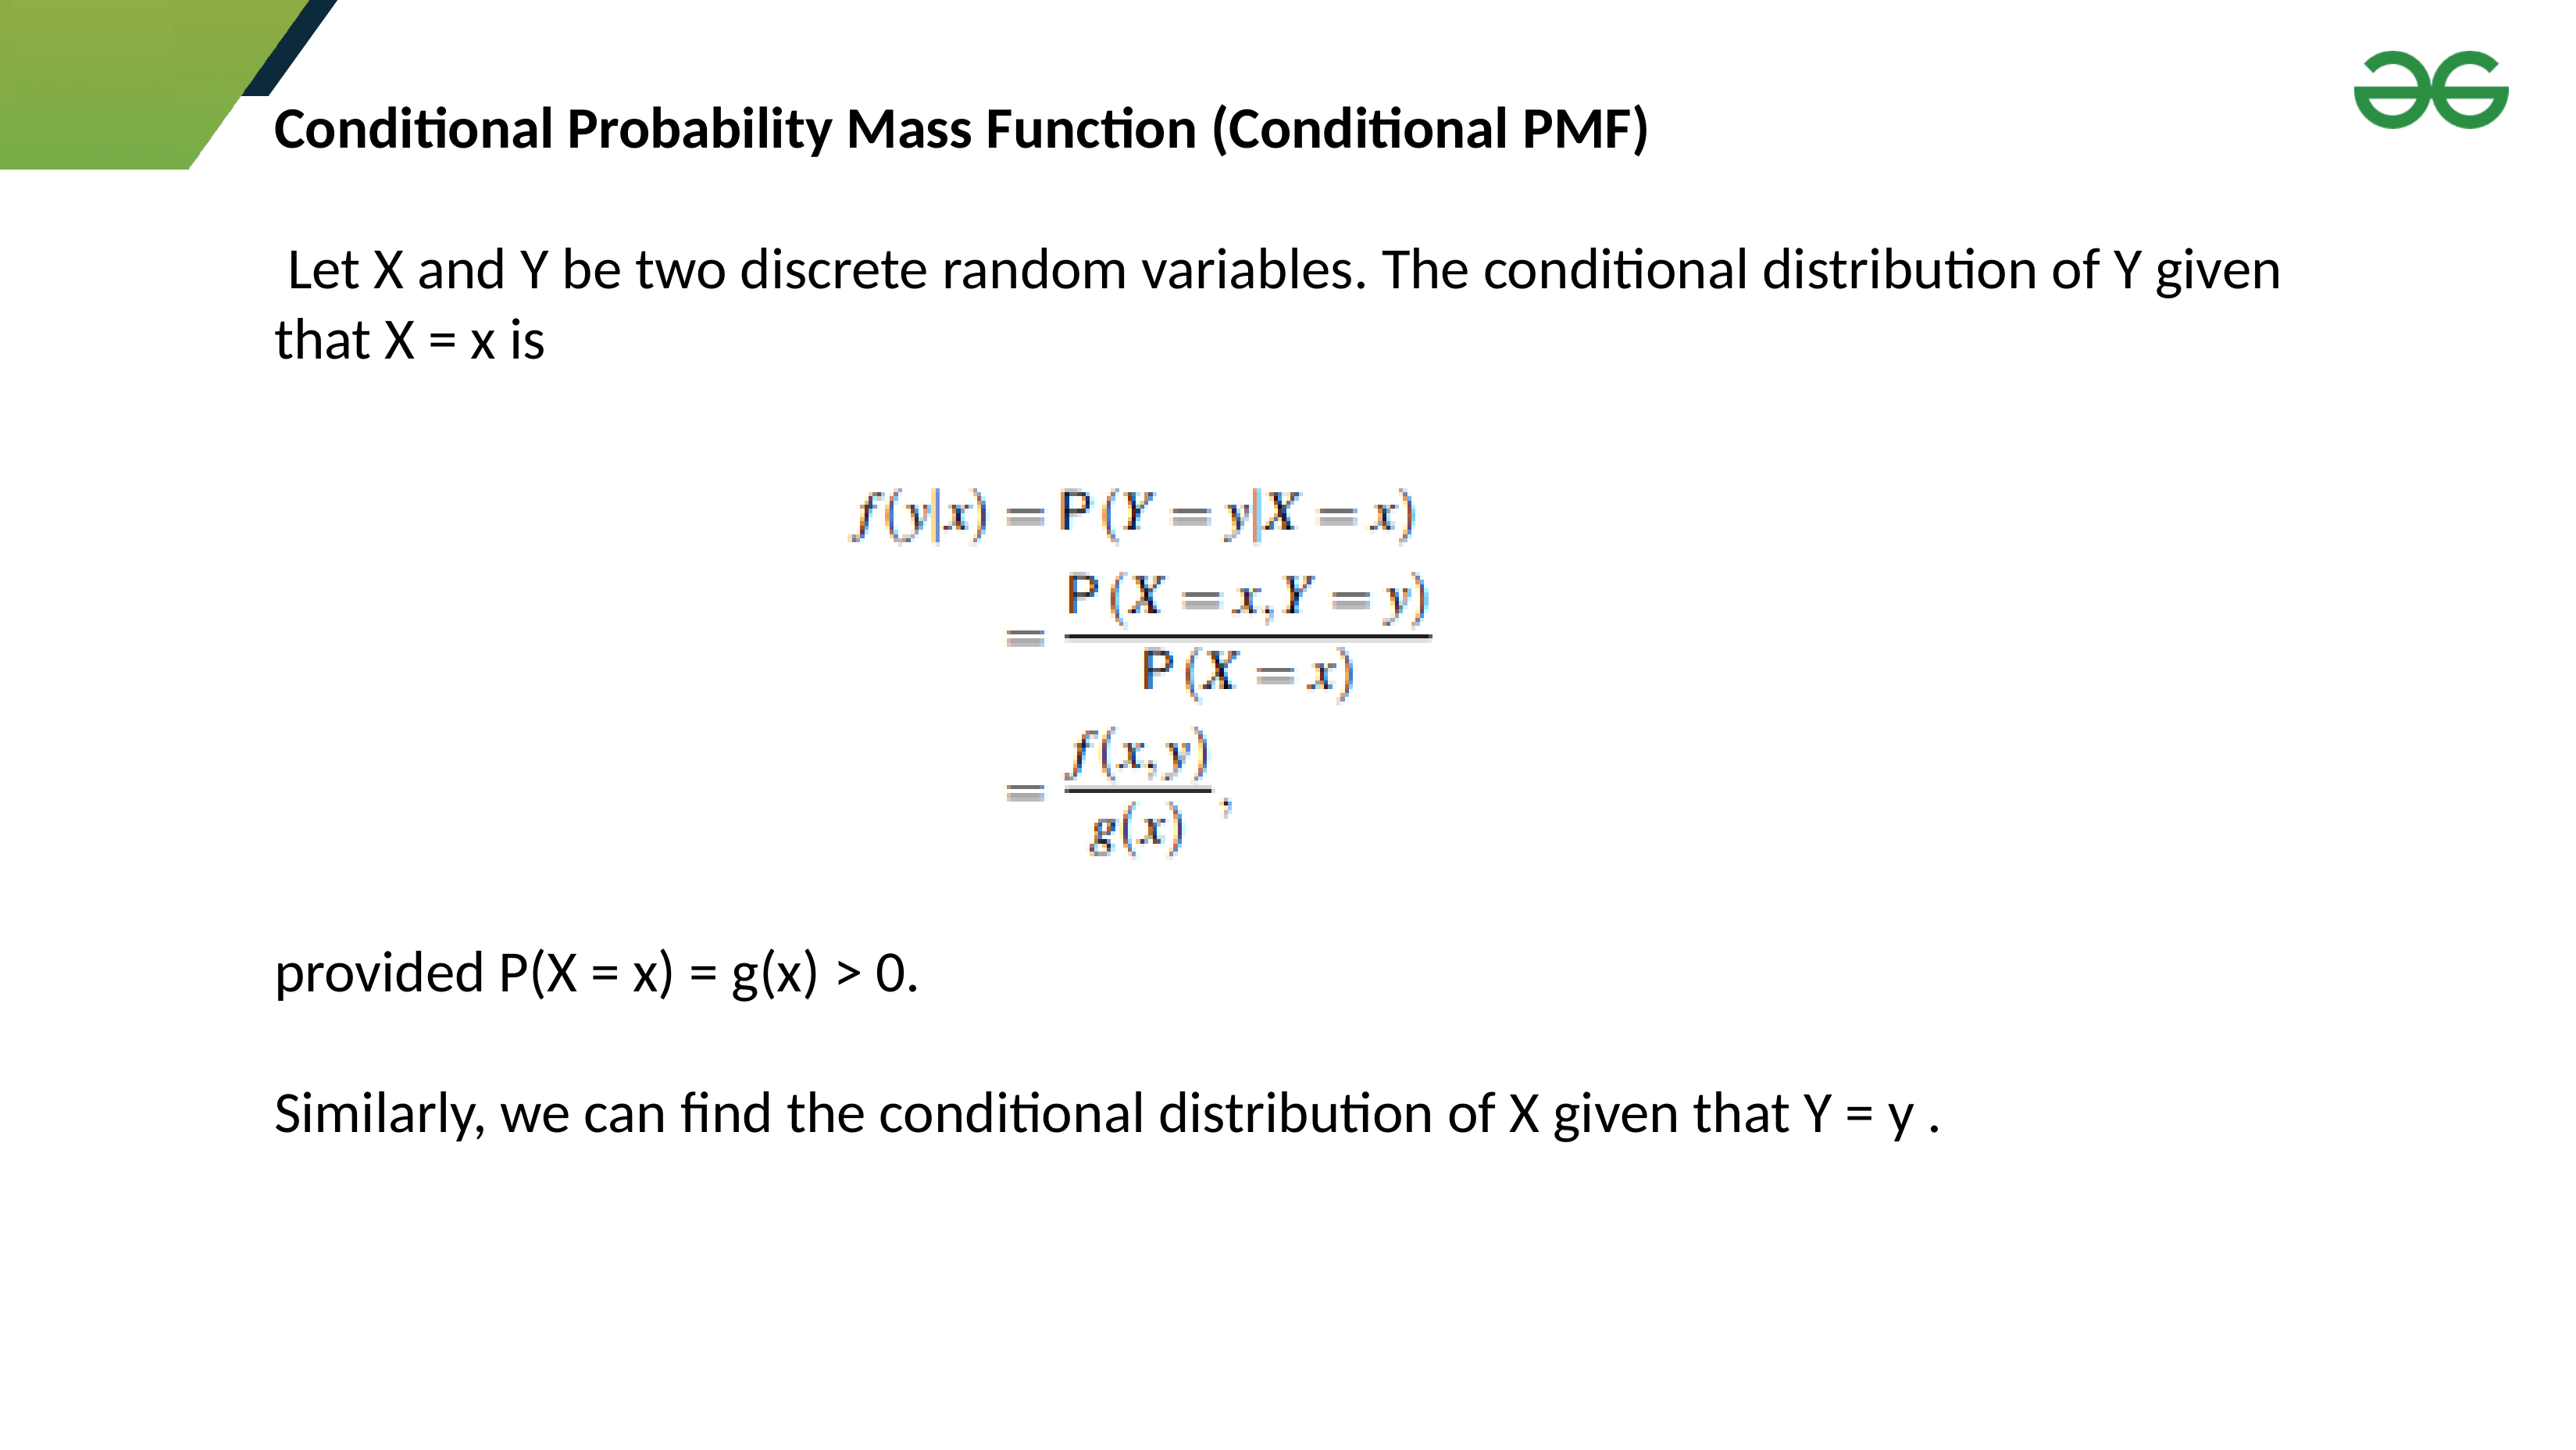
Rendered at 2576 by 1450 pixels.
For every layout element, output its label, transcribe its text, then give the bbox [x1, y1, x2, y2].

picture [790, 451, 1525, 890]
picture [0, 0, 309, 170]
text_box Conditional Probability Mass Function (Conditional PMF) Let X and Y be two discrete random variables. The conditional distribution of Y given that X = x is provided P(X = x) = g(x) > 0. Similarly, we can find the conditional distribution of X given that Y = y . [262, 84, 2401, 1291]
picture [2353, 50, 2509, 130]
